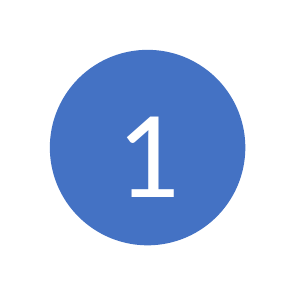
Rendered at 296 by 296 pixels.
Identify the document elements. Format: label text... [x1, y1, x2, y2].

text_box 1 [48, 48, 247, 247]
